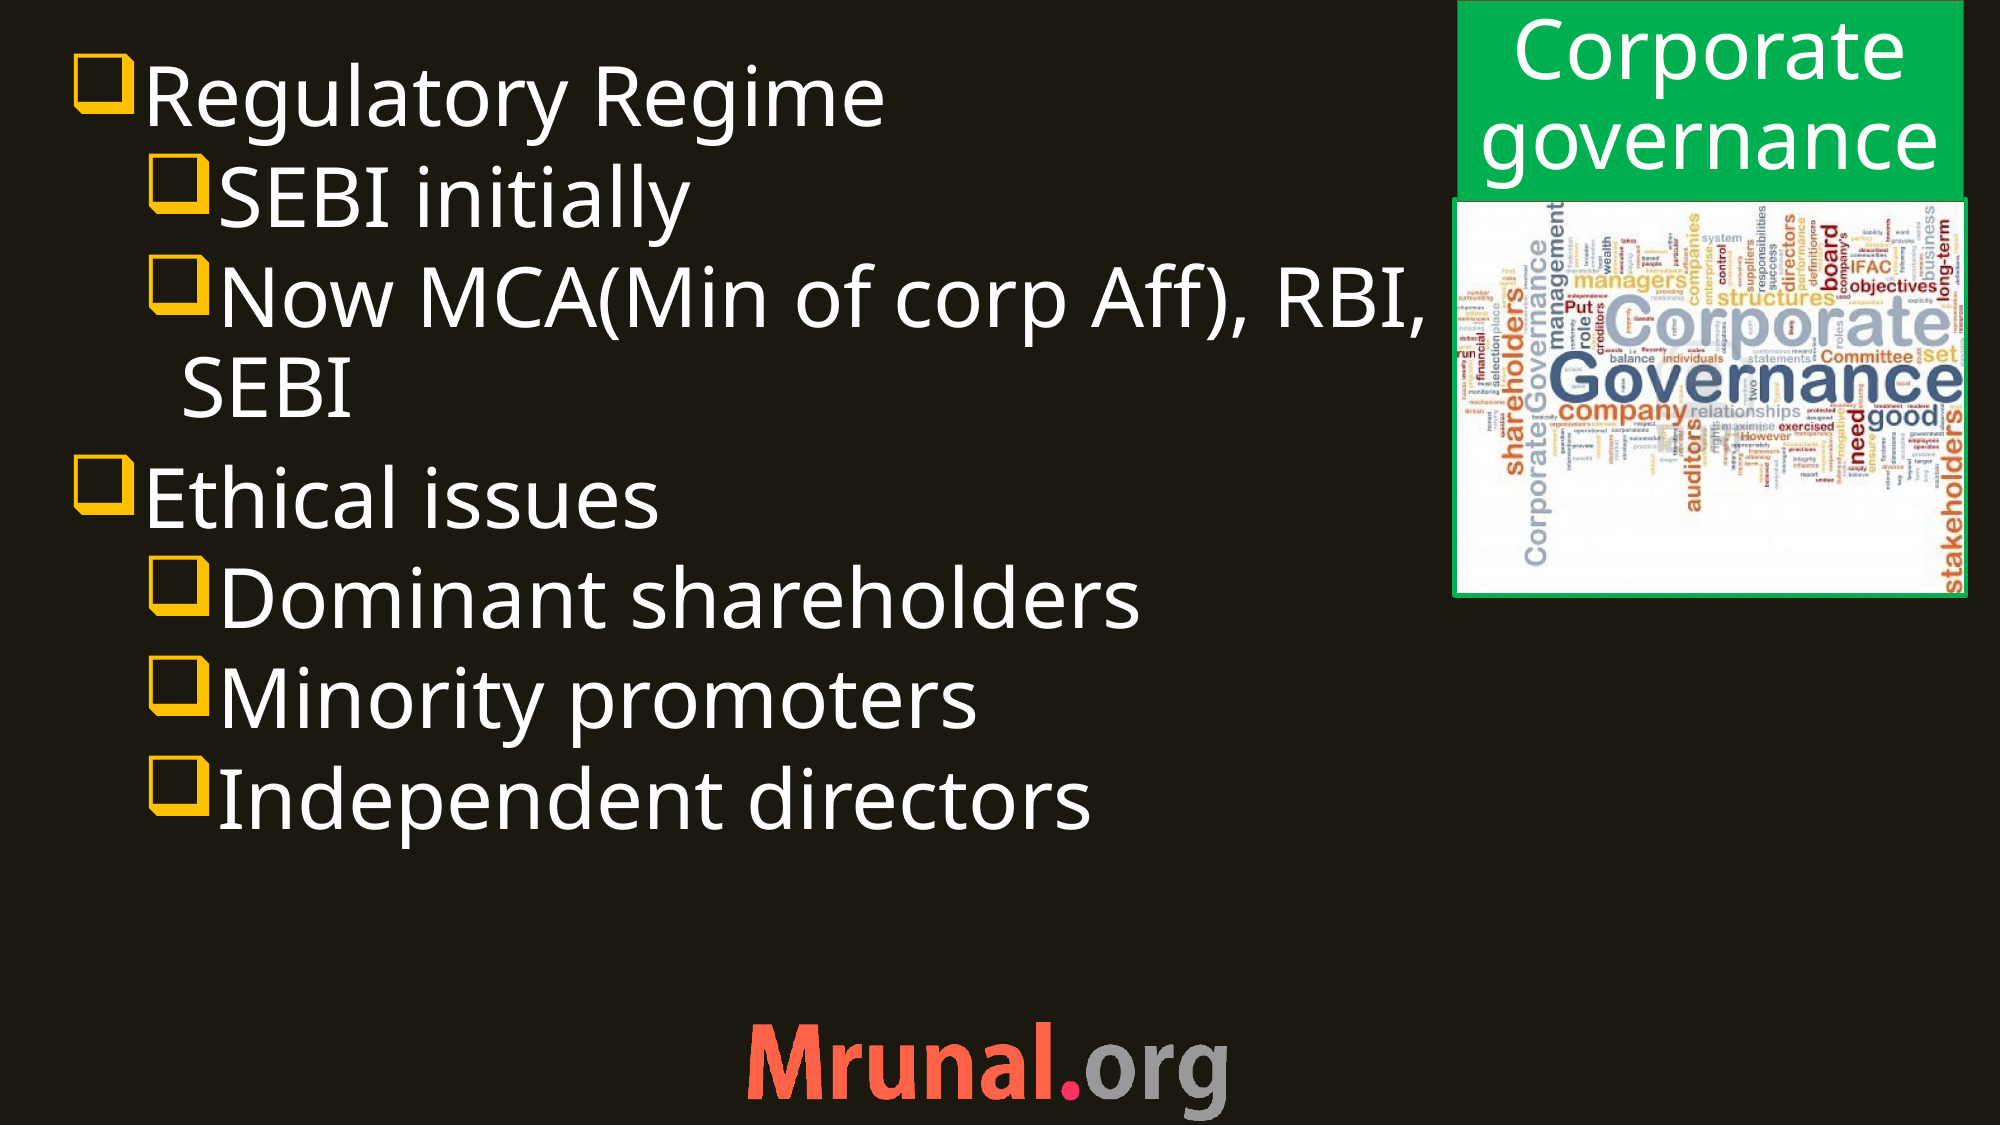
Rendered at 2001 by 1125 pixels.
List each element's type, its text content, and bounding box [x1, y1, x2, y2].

list Corporate governance [1457, 0, 1964, 199]
picture [741, 1014, 1230, 1125]
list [1456, 201, 1964, 594]
list Regulatory Regime SEBI initially Now MCA(Min of corp Aff), RBI, SEBI Ethical issues Dominant shareholders Minority promoters Independent directors [52, 47, 1447, 1014]
